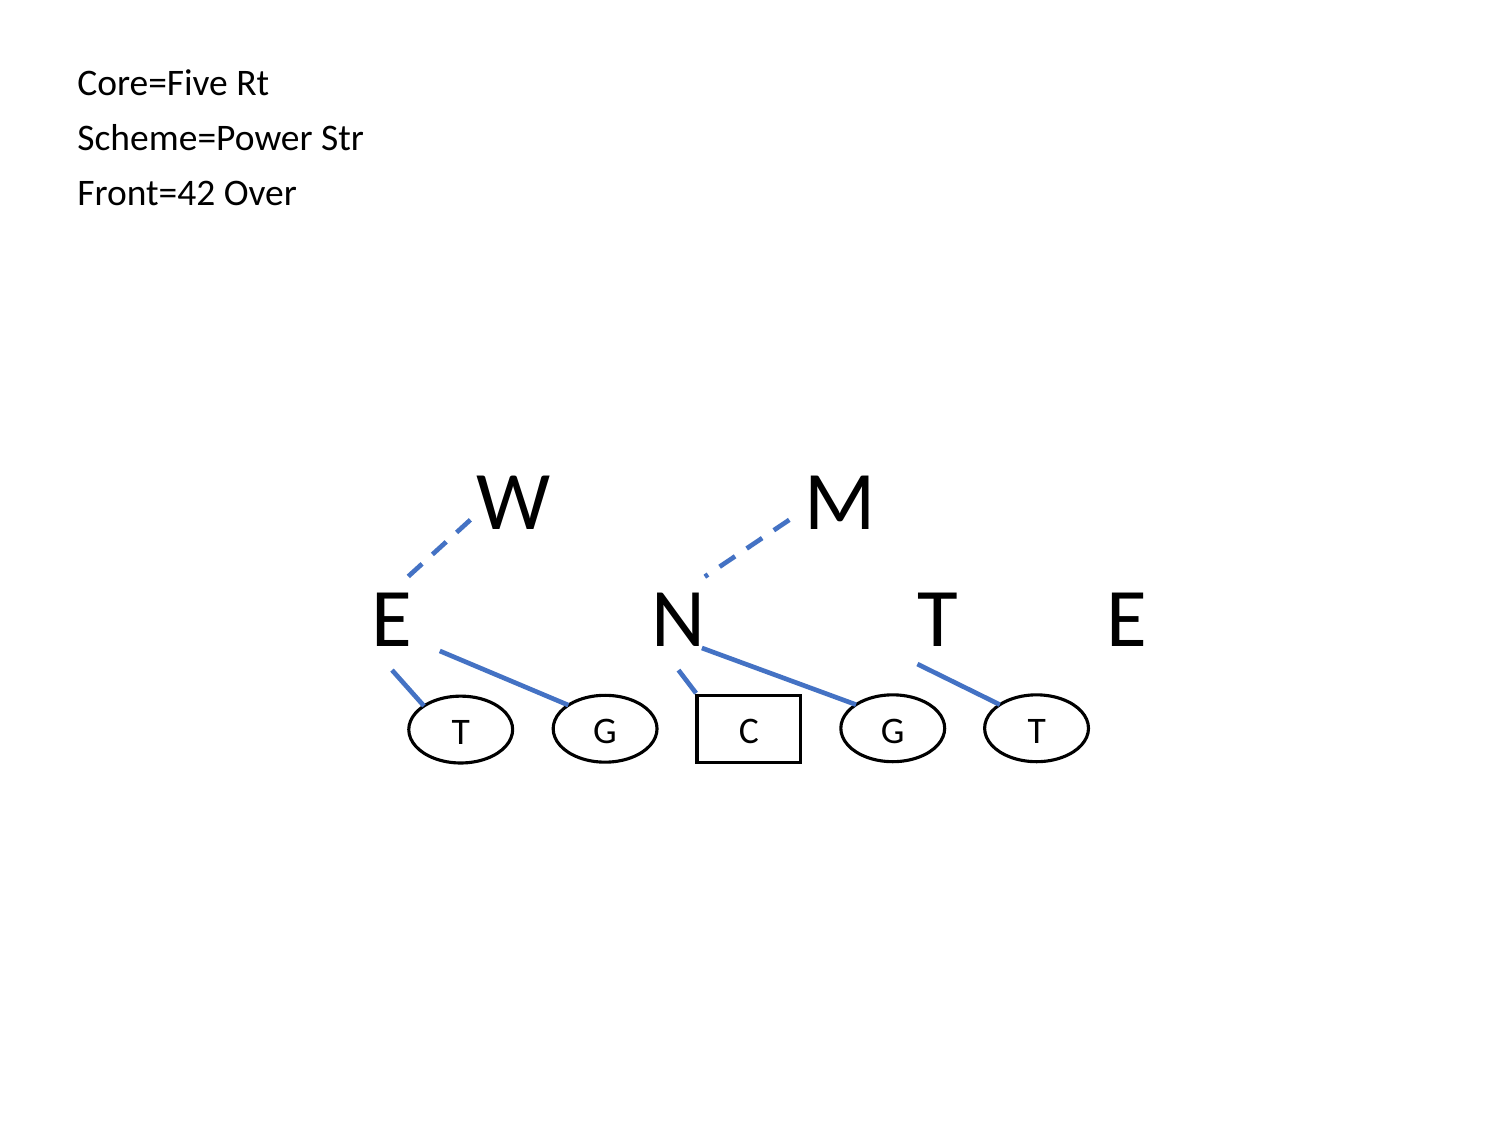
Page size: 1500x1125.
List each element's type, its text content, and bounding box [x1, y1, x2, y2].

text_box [701, 647, 852, 702]
text_box C [696, 694, 802, 763]
text_box N [636, 555, 721, 671]
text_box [917, 664, 988, 711]
text_box W [461, 438, 566, 554]
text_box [404, 519, 471, 580]
text_box E [356, 555, 428, 671]
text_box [391, 671, 423, 700]
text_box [678, 671, 697, 694]
text_box Core=Five Rt [62, 50, 285, 105]
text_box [704, 519, 790, 577]
text_box Front=42 Over [62, 166, 312, 221]
text_box T [983, 693, 1090, 763]
text_box T [903, 555, 974, 671]
text_box M [789, 438, 891, 554]
text_box T [407, 698, 514, 765]
text_box G [839, 693, 946, 763]
text_box G [552, 694, 659, 764]
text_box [439, 650, 570, 704]
text_box Scheme=Power Str [62, 105, 380, 166]
text_box E [1091, 555, 1163, 671]
